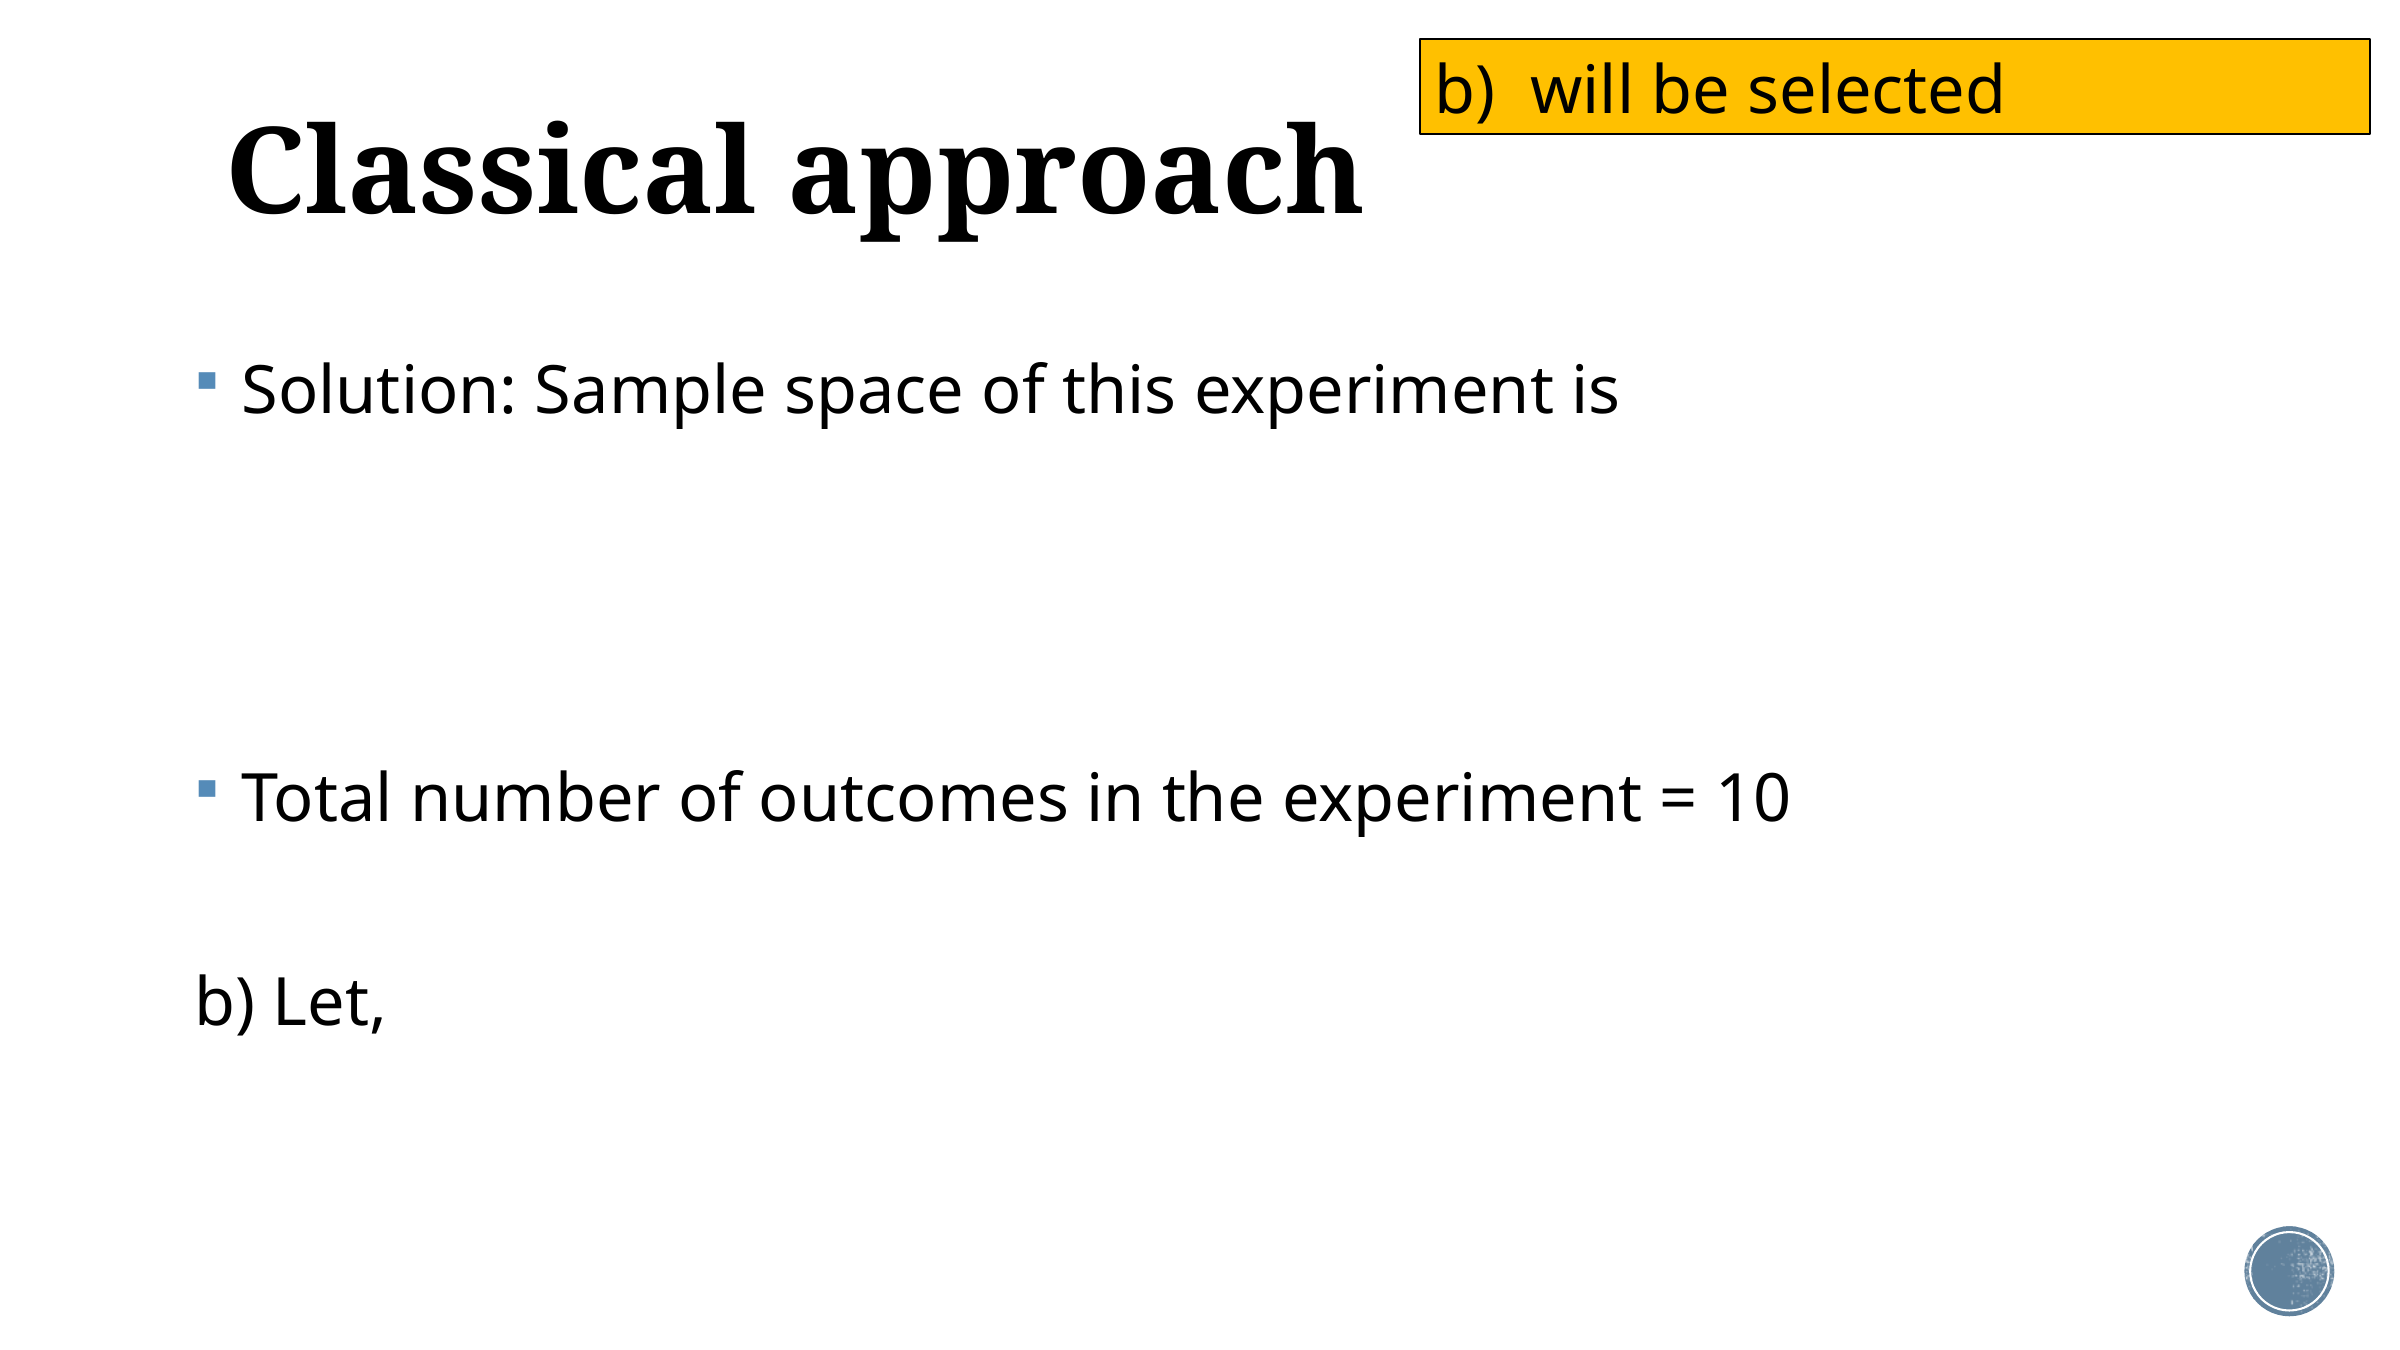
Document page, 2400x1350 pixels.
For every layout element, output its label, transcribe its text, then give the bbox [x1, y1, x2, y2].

title Classical approach [210, 16, 2191, 333]
